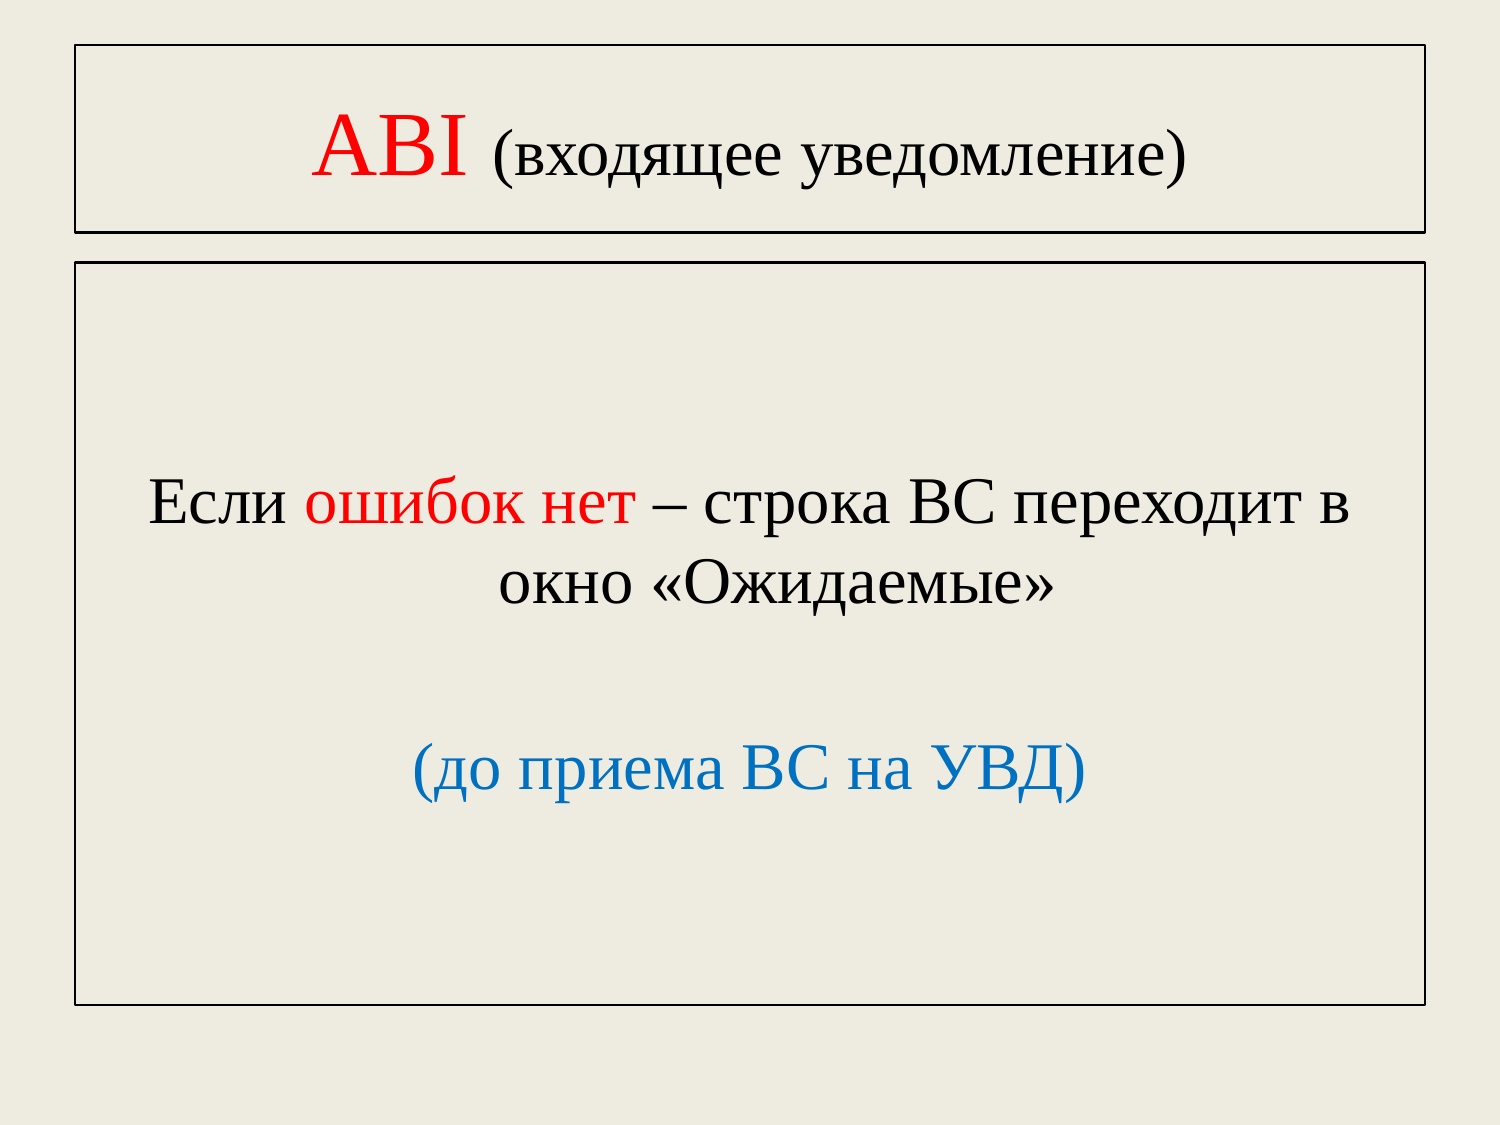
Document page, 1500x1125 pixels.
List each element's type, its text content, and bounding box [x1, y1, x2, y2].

list Если ошибок нет – строка ВС переходит в окно «Ожидаемые» (до приема ВС на УВД) [75, 262, 1425, 1005]
title ABI (входящее уведомление) [75, 45, 1425, 233]
